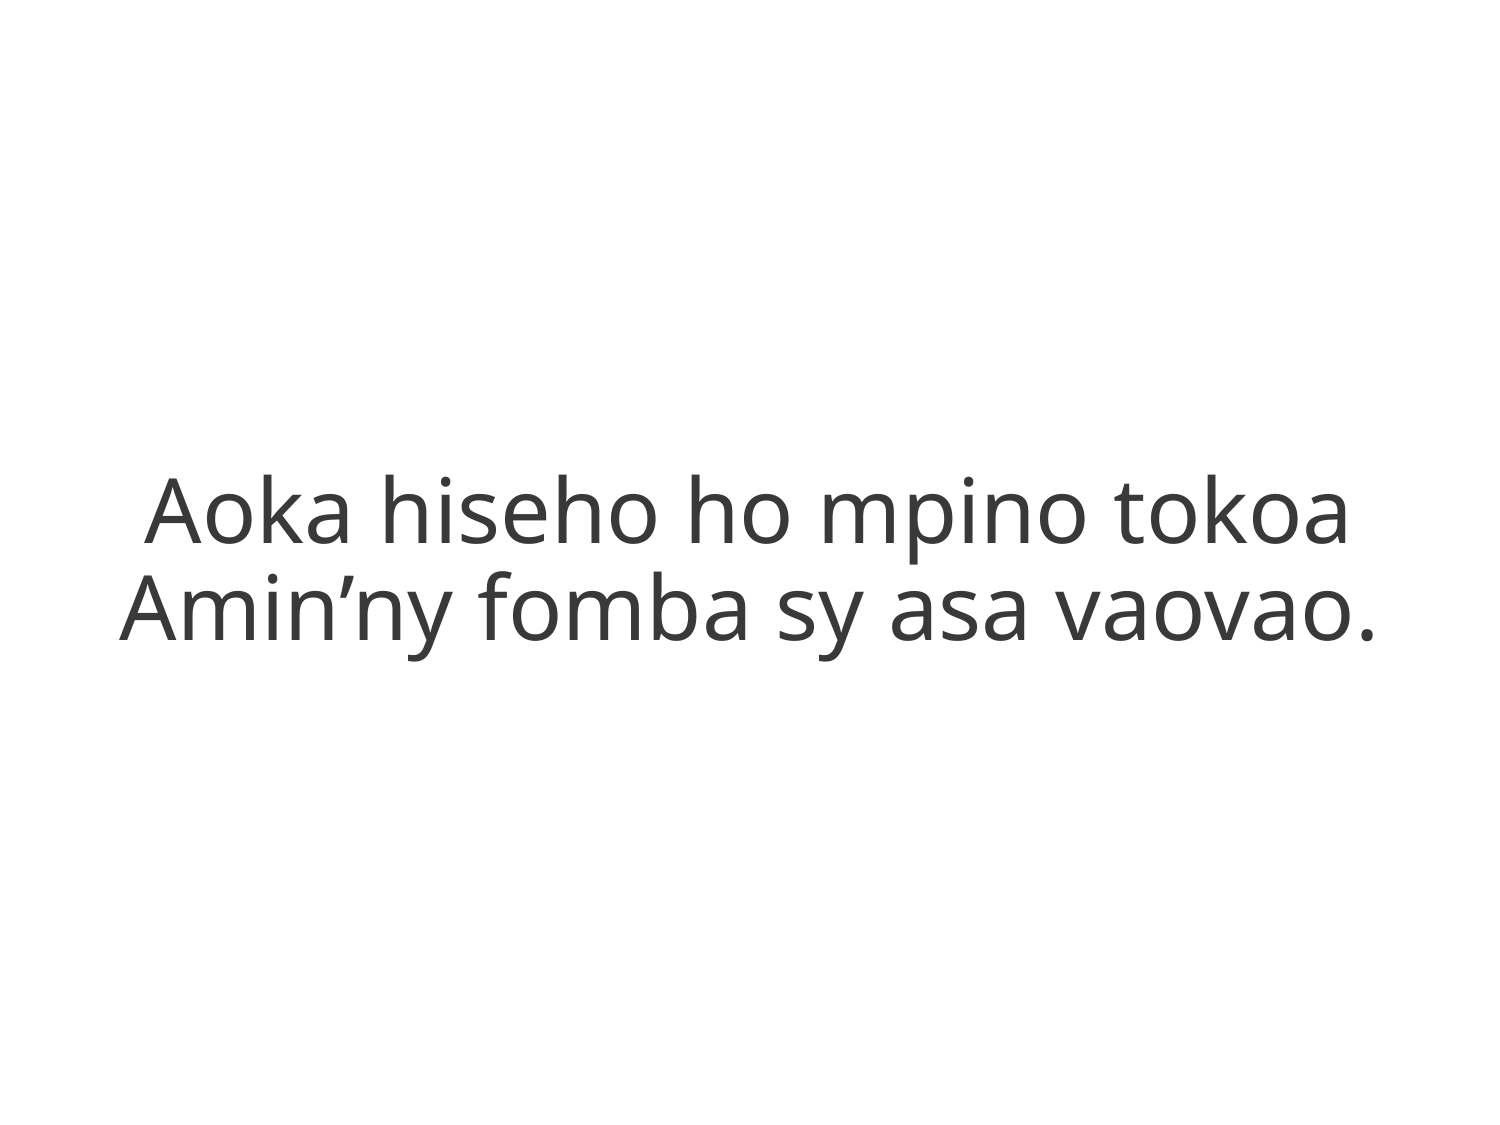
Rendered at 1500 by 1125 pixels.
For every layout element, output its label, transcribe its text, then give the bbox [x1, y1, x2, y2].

title Aoka hiseho ho mpino tokoa Amin’ny fomba sy asa vaovao. [103, 453, 1397, 672]
